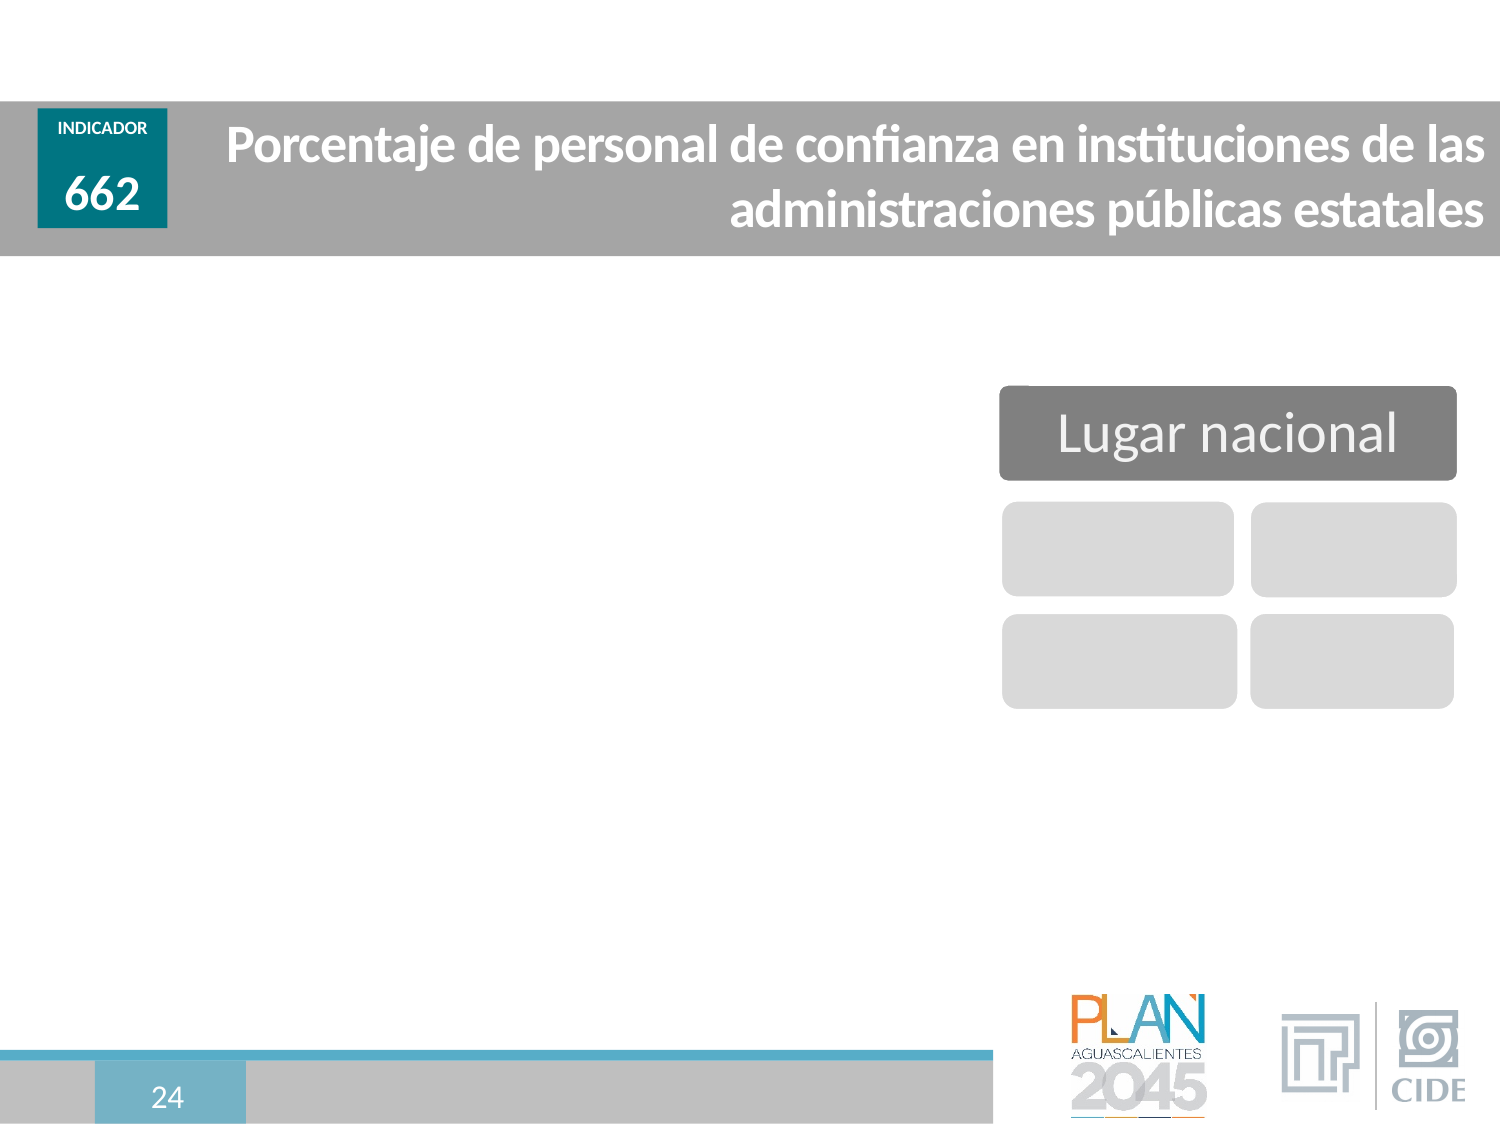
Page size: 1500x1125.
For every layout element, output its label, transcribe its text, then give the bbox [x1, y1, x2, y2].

picture [1170, 994, 1200, 1033]
slide_number 24 [86, 1065, 249, 1125]
text_box INDICADOR 662 [37, 108, 168, 229]
picture [1071, 994, 1207, 1118]
title Porcentaje de personal de confianza en instituciones de las administraciones públicas estatales [0, 101, 1500, 257]
